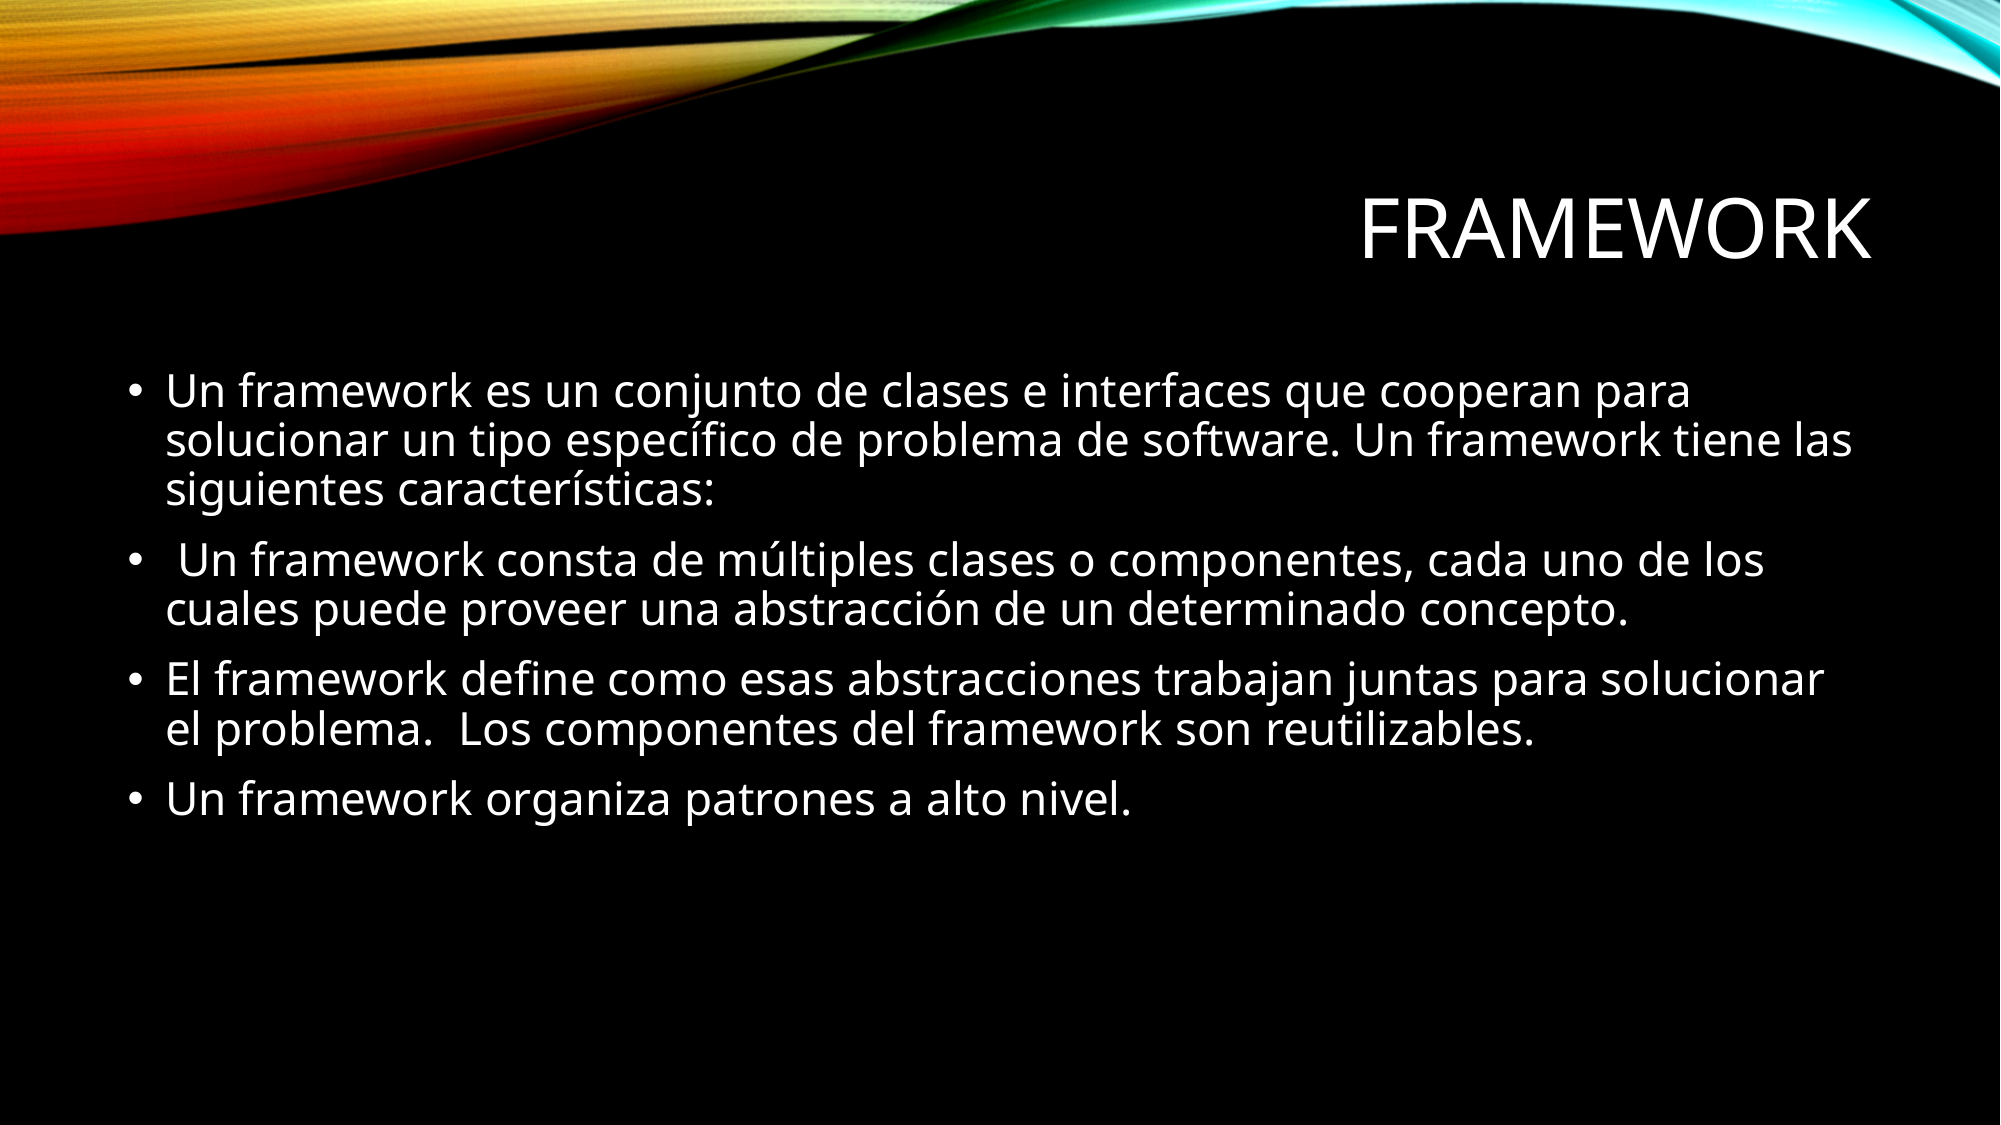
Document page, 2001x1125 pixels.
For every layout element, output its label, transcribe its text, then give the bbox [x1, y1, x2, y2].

list Un framework es un conjunto de clases e interfaces que cooperan para solucionar un tipo específico de problema de software. Un framework tiene las siguientes características: Un framework consta de múltiples clases o componentes, cada uno de los cuales puede proveer una abstracción de un determinado concepto.  El framework define como esas abstracciones trabajan juntas para solucionar el problema.  Los componentes del framework son reutilizables.  Un framework organiza patrones a alto nivel. [112, 360, 1888, 1021]
title framework [474, 125, 1888, 338]
picture [0, 0, 2000, 237]
